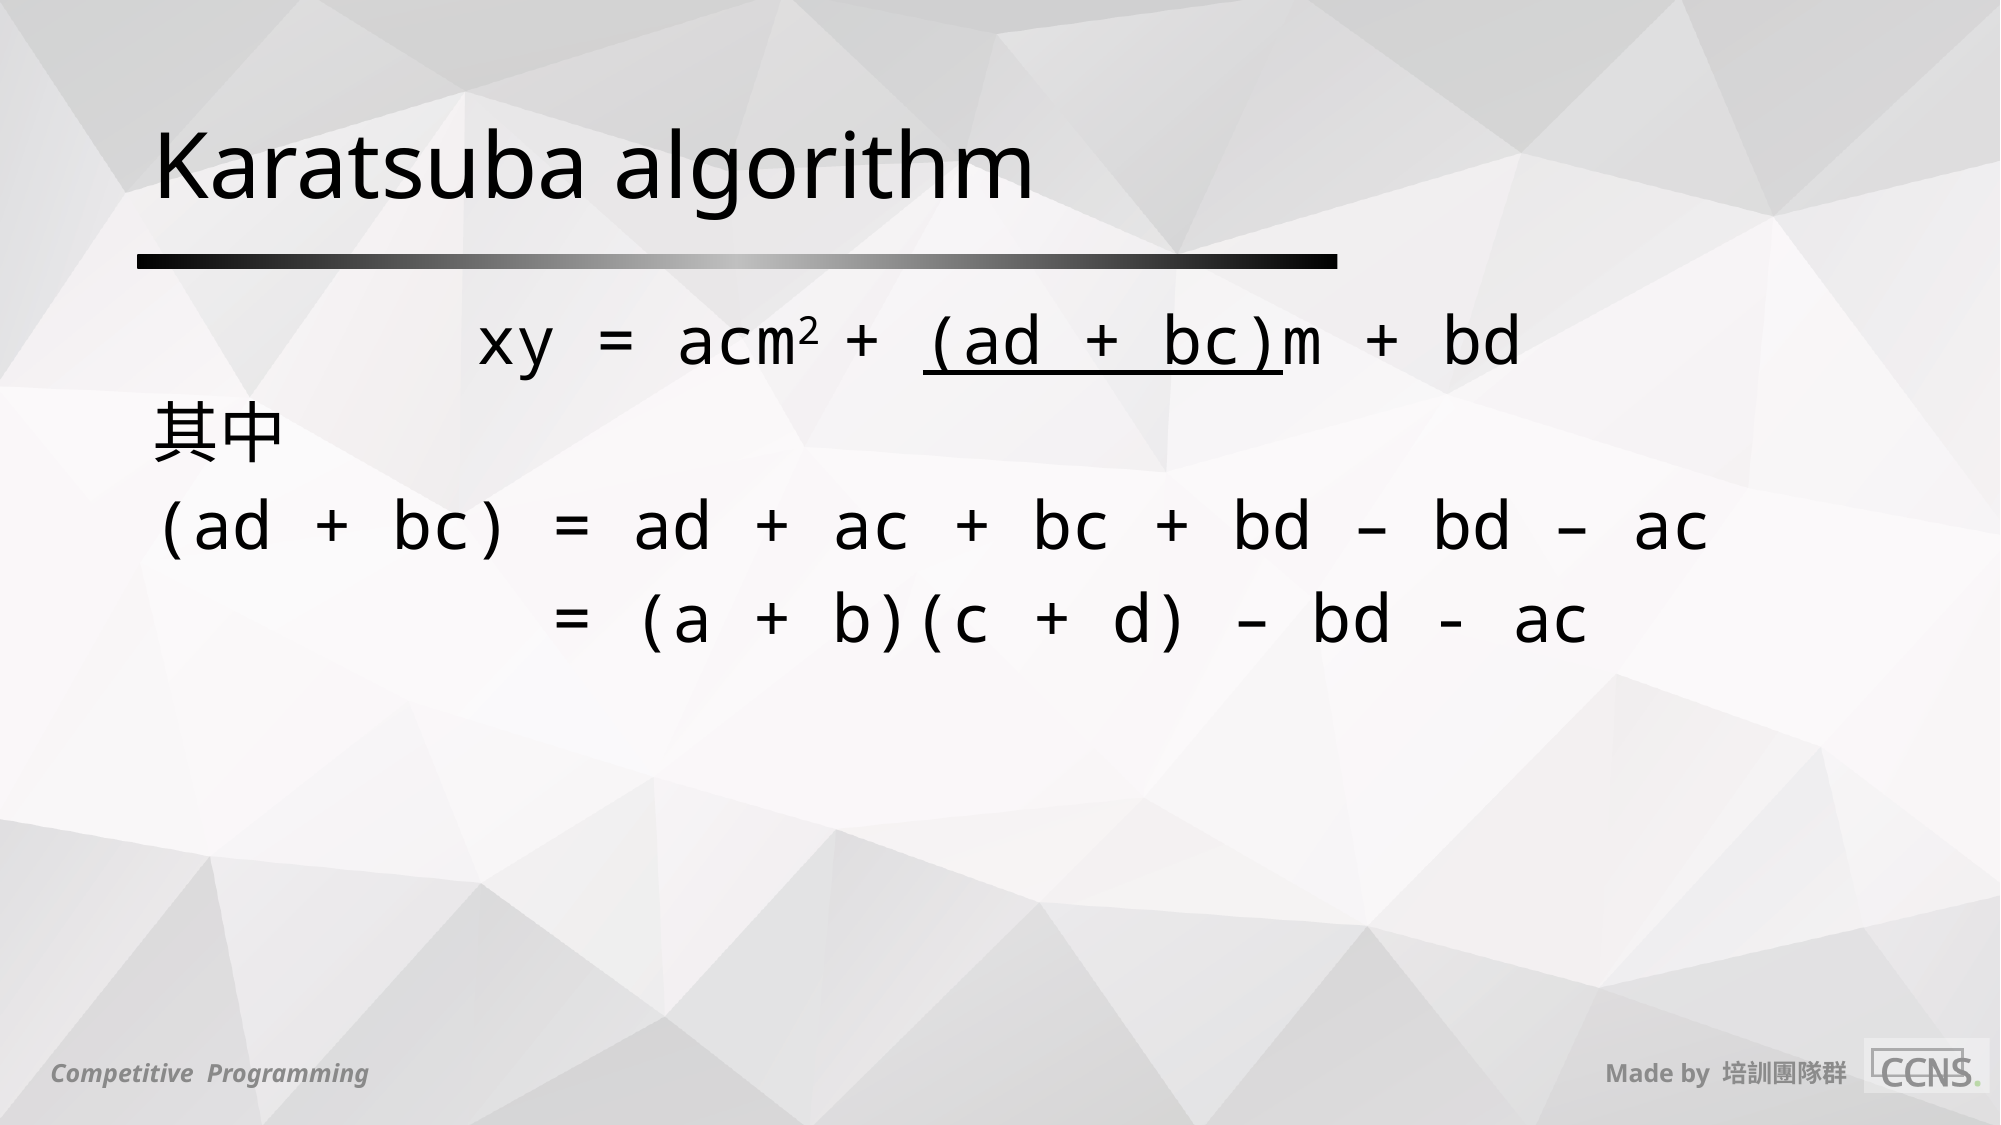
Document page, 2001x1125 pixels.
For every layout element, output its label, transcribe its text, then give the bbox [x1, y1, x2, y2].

picture [0, 0, 2000, 1125]
list xy = acm2 + (ad + bc)m + bd 其中 (ad + bc) = ad + ac + bc + bd – bd – ac = (a + b)(c + d) – bd - ac [137, 299, 1863, 1014]
title Karatsuba algorithm [137, 59, 1863, 278]
